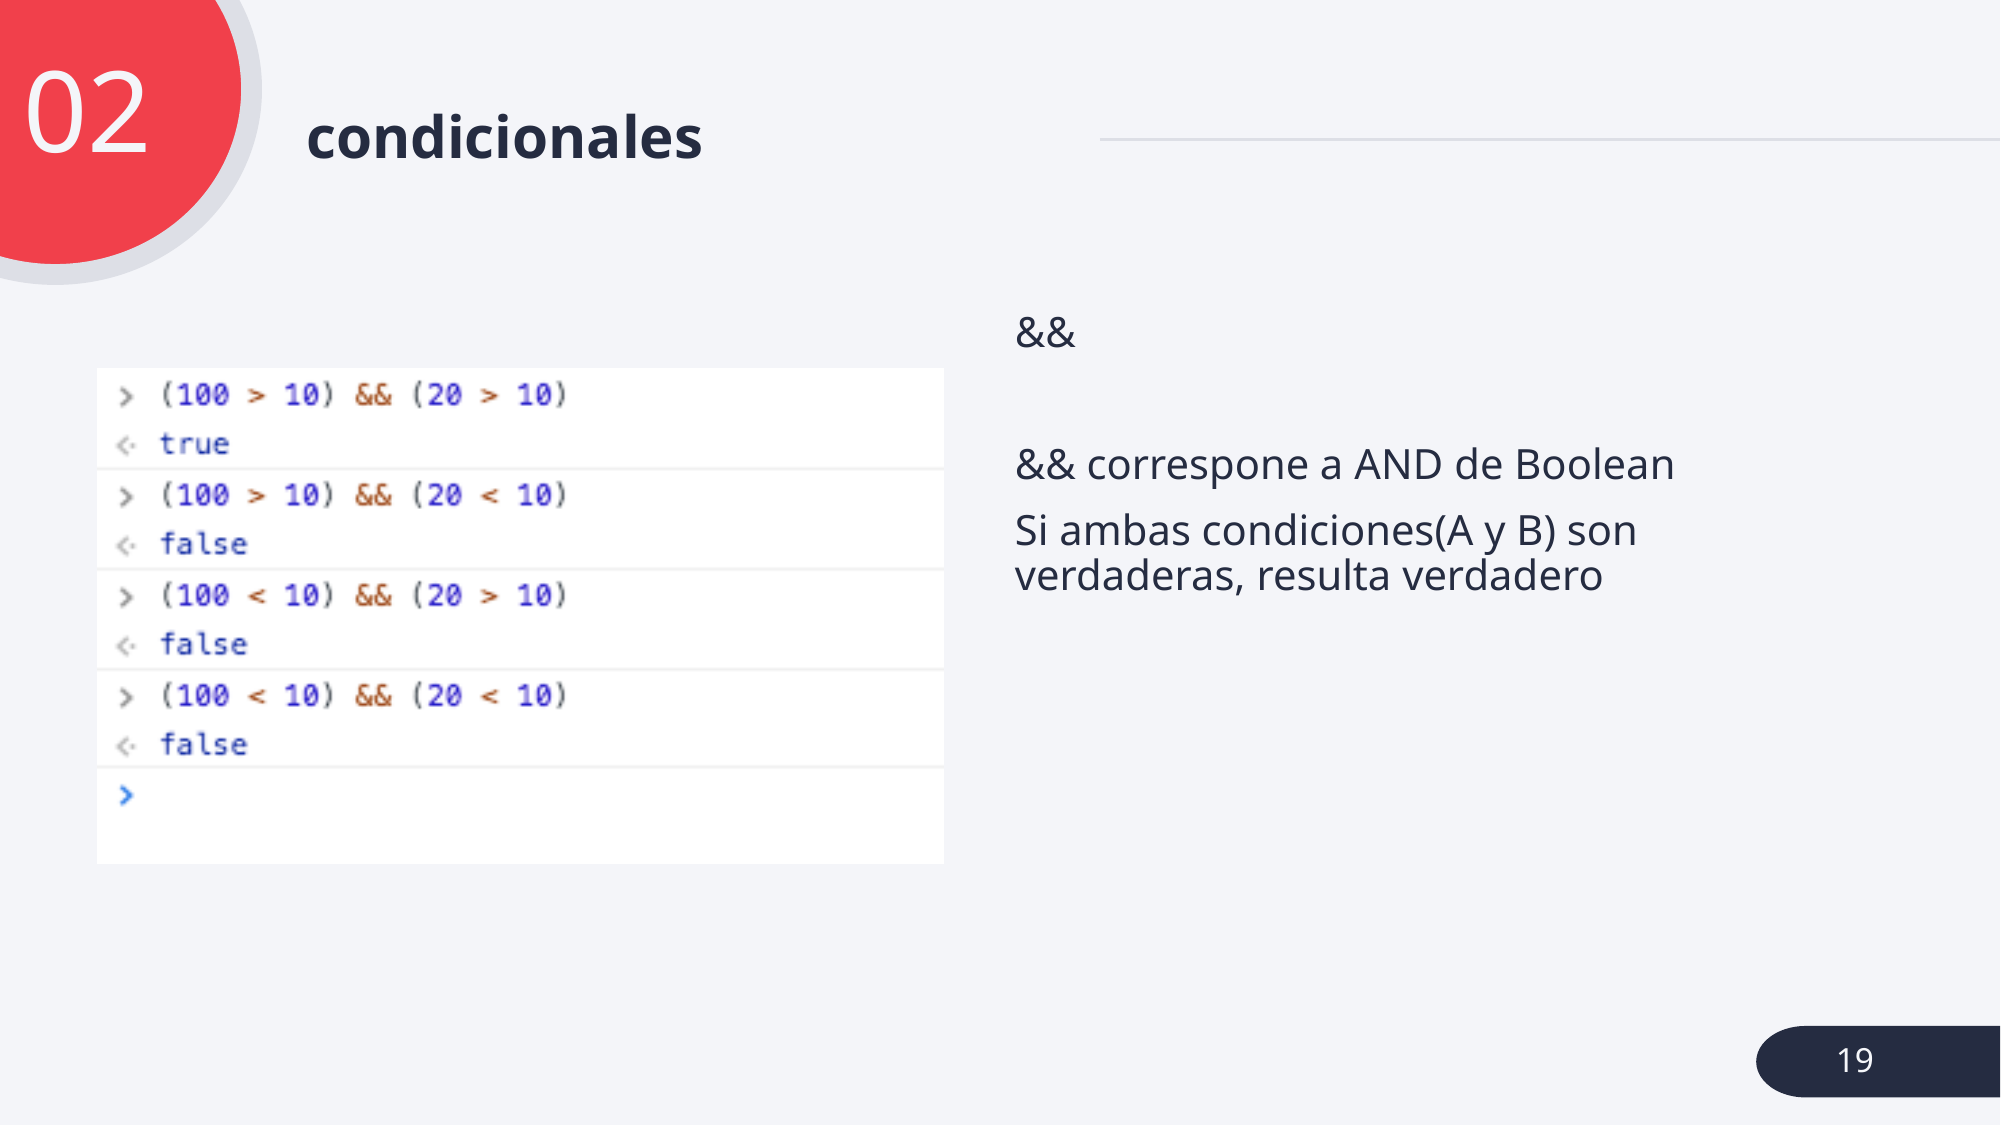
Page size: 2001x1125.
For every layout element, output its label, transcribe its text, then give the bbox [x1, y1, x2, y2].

list 02 [0, 47, 167, 186]
title condicionales [290, 89, 1100, 191]
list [97, 368, 944, 864]
slide_number 19 [1820, 1031, 1984, 1092]
list && && correspone a AND de Boolean Si ambas condiciones(A y B) son verdaderas, resulta verdadero [999, 304, 1853, 929]
